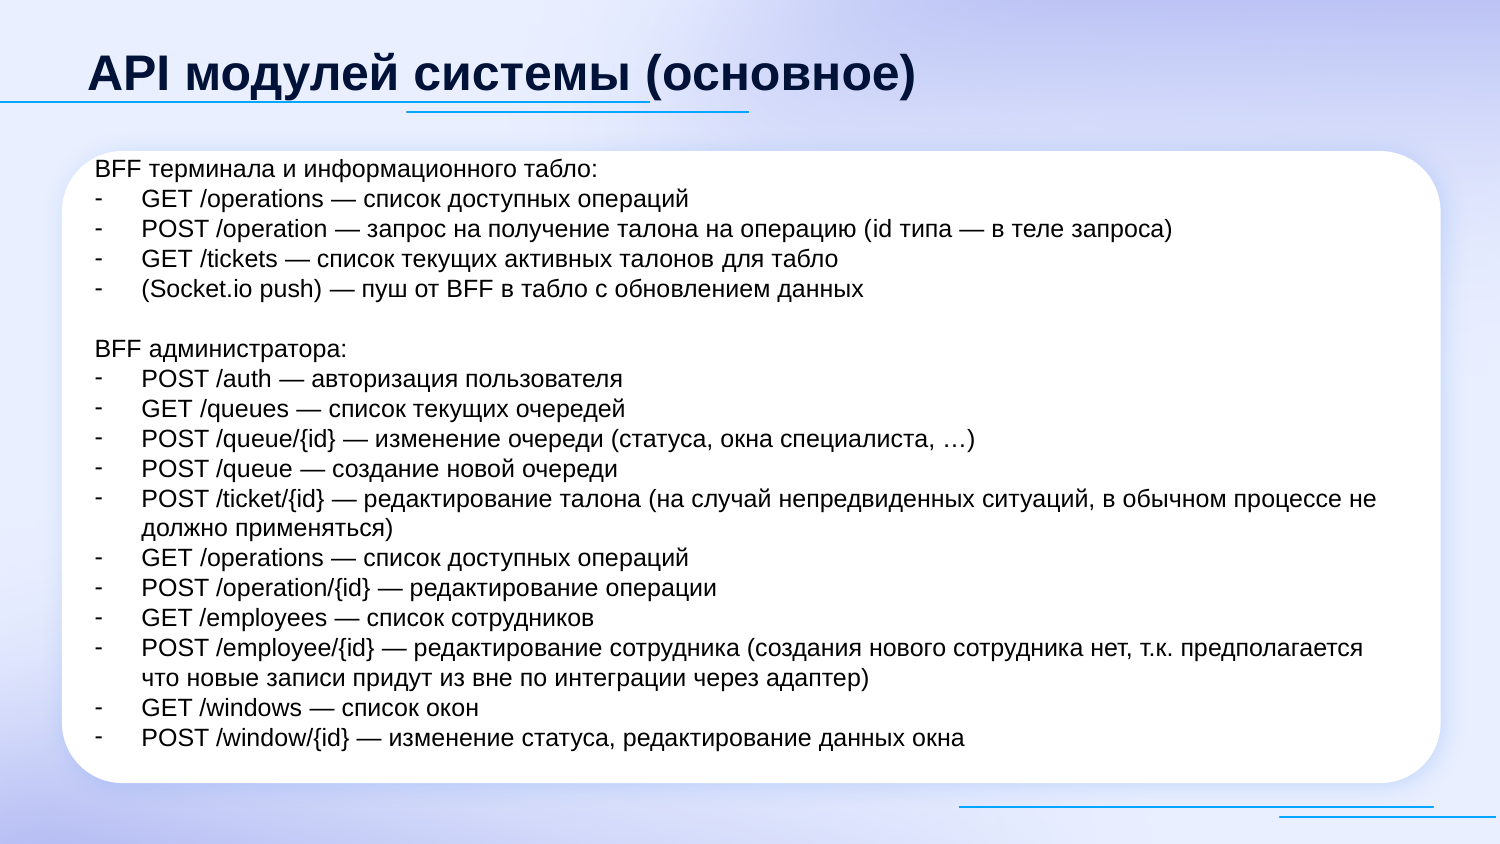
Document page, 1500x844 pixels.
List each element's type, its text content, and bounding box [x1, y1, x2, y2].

picture [0, 0, 1500, 844]
text_box BFF терминала и информационного табло: GET /operations — список доступных операций POST /operation — запрос на получение талона на операцию (id типа — в теле запроса) GET /tickets — список текущих активных талонов для табло (Socket.io push) — пуш от BFF в табло с обновлением данных BFF администратора: POST /auth — авторизация пользователя GET /queues — список текущих очередей POST /queue/{id} — изменение очереди (статуса, окна специалиста, …) POST /queue — создание новой очереди POST /ticket/{id} — редактирование талона (на случай непредвиденных ситуаций, в обычном процессе не должно применяться) GET /operations — список доступных операций POST /operation/{id} — редактирование операции GET /employees — список сотрудников POST /employee/{id} — редактирование сотрудника (создания нового сотрудника нет, т.к. предполагается что новые записи придут из вне по интеграции через адаптер) GET /windows — список окон POST /window/{id} — изменение статуса, редактирование данных окна [61, 151, 1441, 784]
text_box API модулей системы (основное) [86, 40, 1095, 101]
